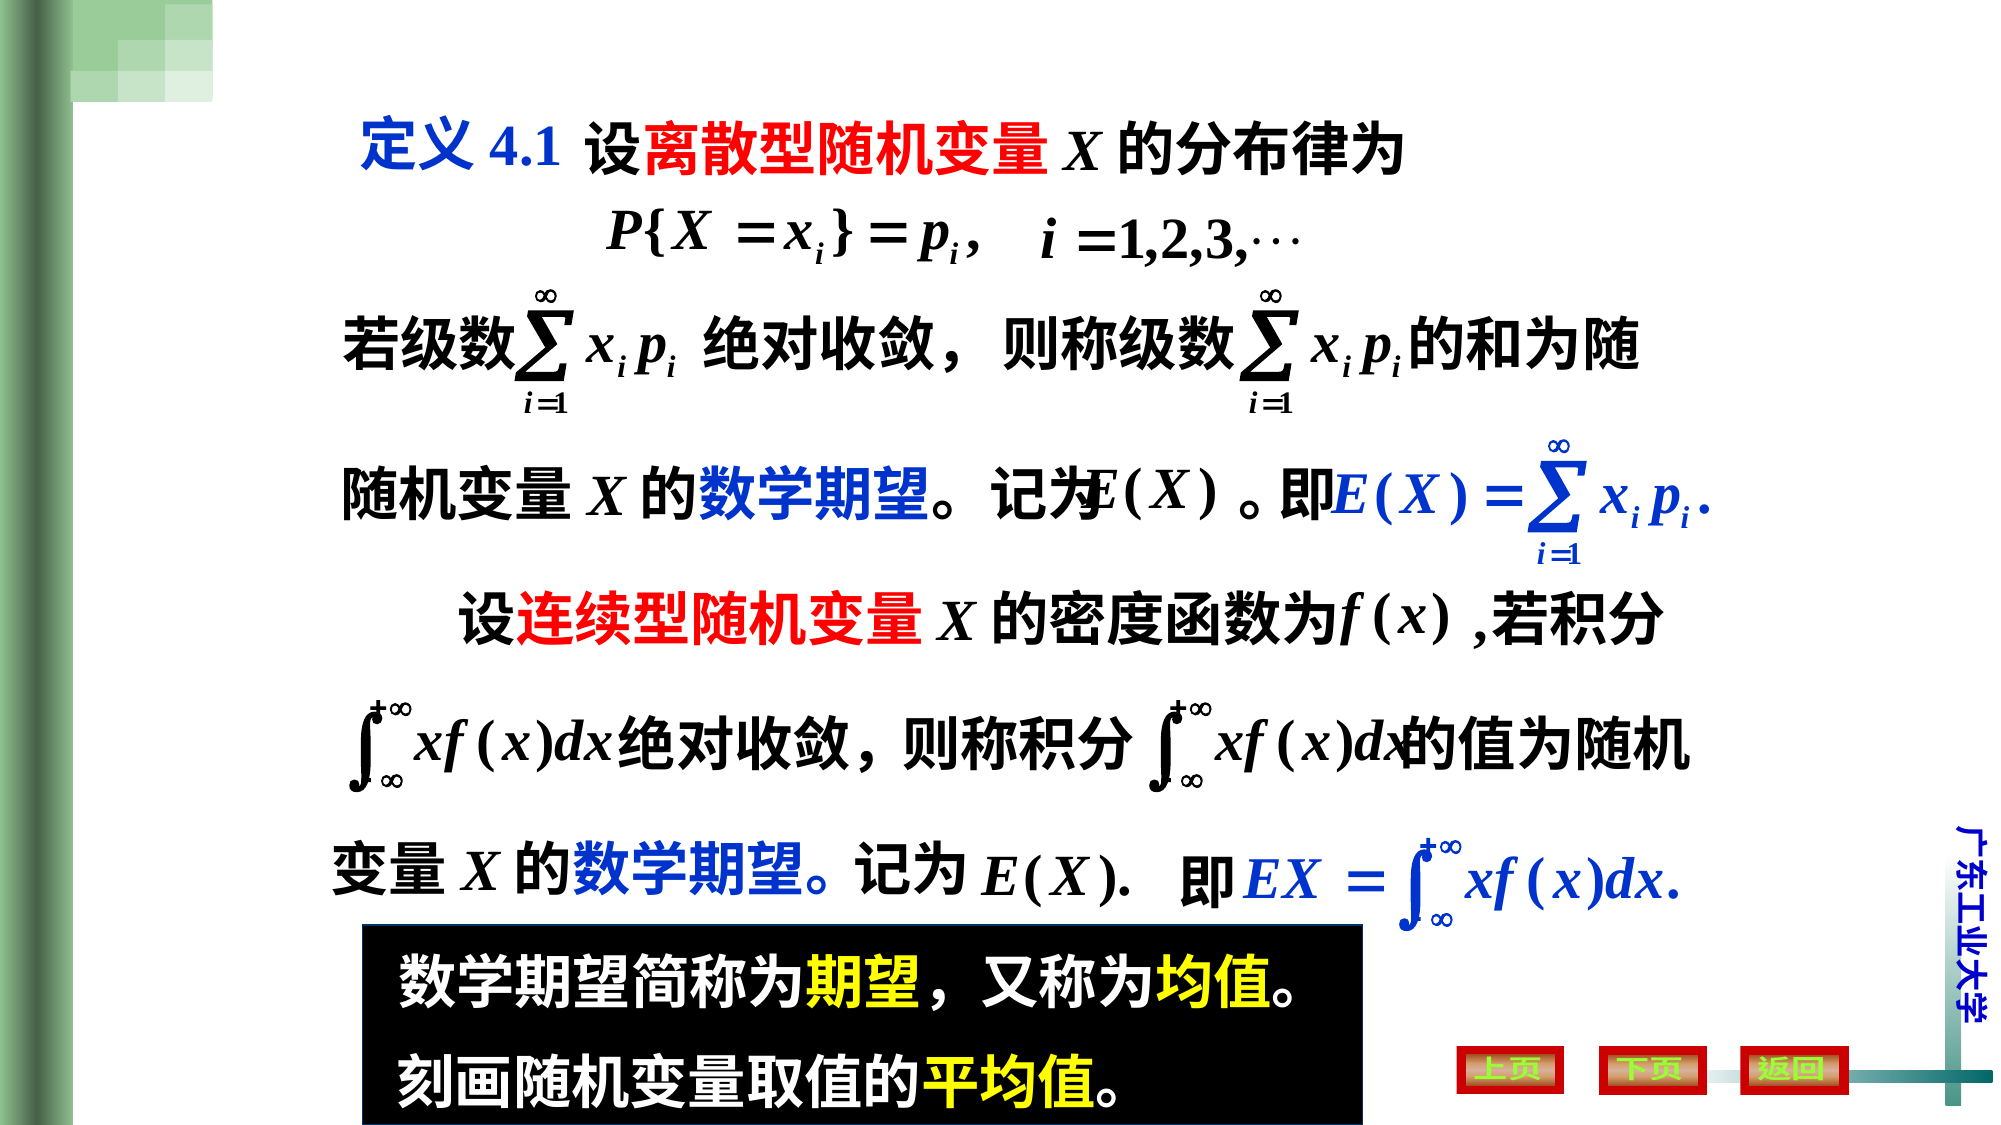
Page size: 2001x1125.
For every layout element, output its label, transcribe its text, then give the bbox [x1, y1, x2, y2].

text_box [599, 199, 984, 272]
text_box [1038, 274, 1726, 419]
text_box 刻画随机变量取值的平均值。 [381, 1038, 1183, 1123]
text_box 数学期望简称为期望，又称为均值。 [383, 937, 1359, 1023]
text_box 若积分 [1529, 577, 1682, 660]
text_box 变量X的数学期望。 [315, 825, 838, 910]
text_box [1037, 212, 1307, 273]
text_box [1074, 462, 1221, 528]
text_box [449, 574, 1525, 662]
text_box [362, 924, 1363, 1125]
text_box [337, 687, 619, 794]
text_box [887, 687, 1926, 794]
text_box 即 [1163, 837, 1232, 923]
text_box 随机变量X的数学期望。记为 。 [325, 450, 1263, 535]
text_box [1324, 424, 1713, 569]
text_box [312, 274, 1038, 419]
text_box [1237, 824, 1682, 932]
text_box 绝对收敛， [623, 699, 882, 785]
text_box 定义4.1 [344, 99, 593, 185]
text_box 即 [1263, 450, 1319, 535]
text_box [974, 849, 1134, 915]
text_box 记为 [838, 825, 985, 910]
text_box 设离散型随机变量X的分布律为 [568, 104, 1449, 189]
